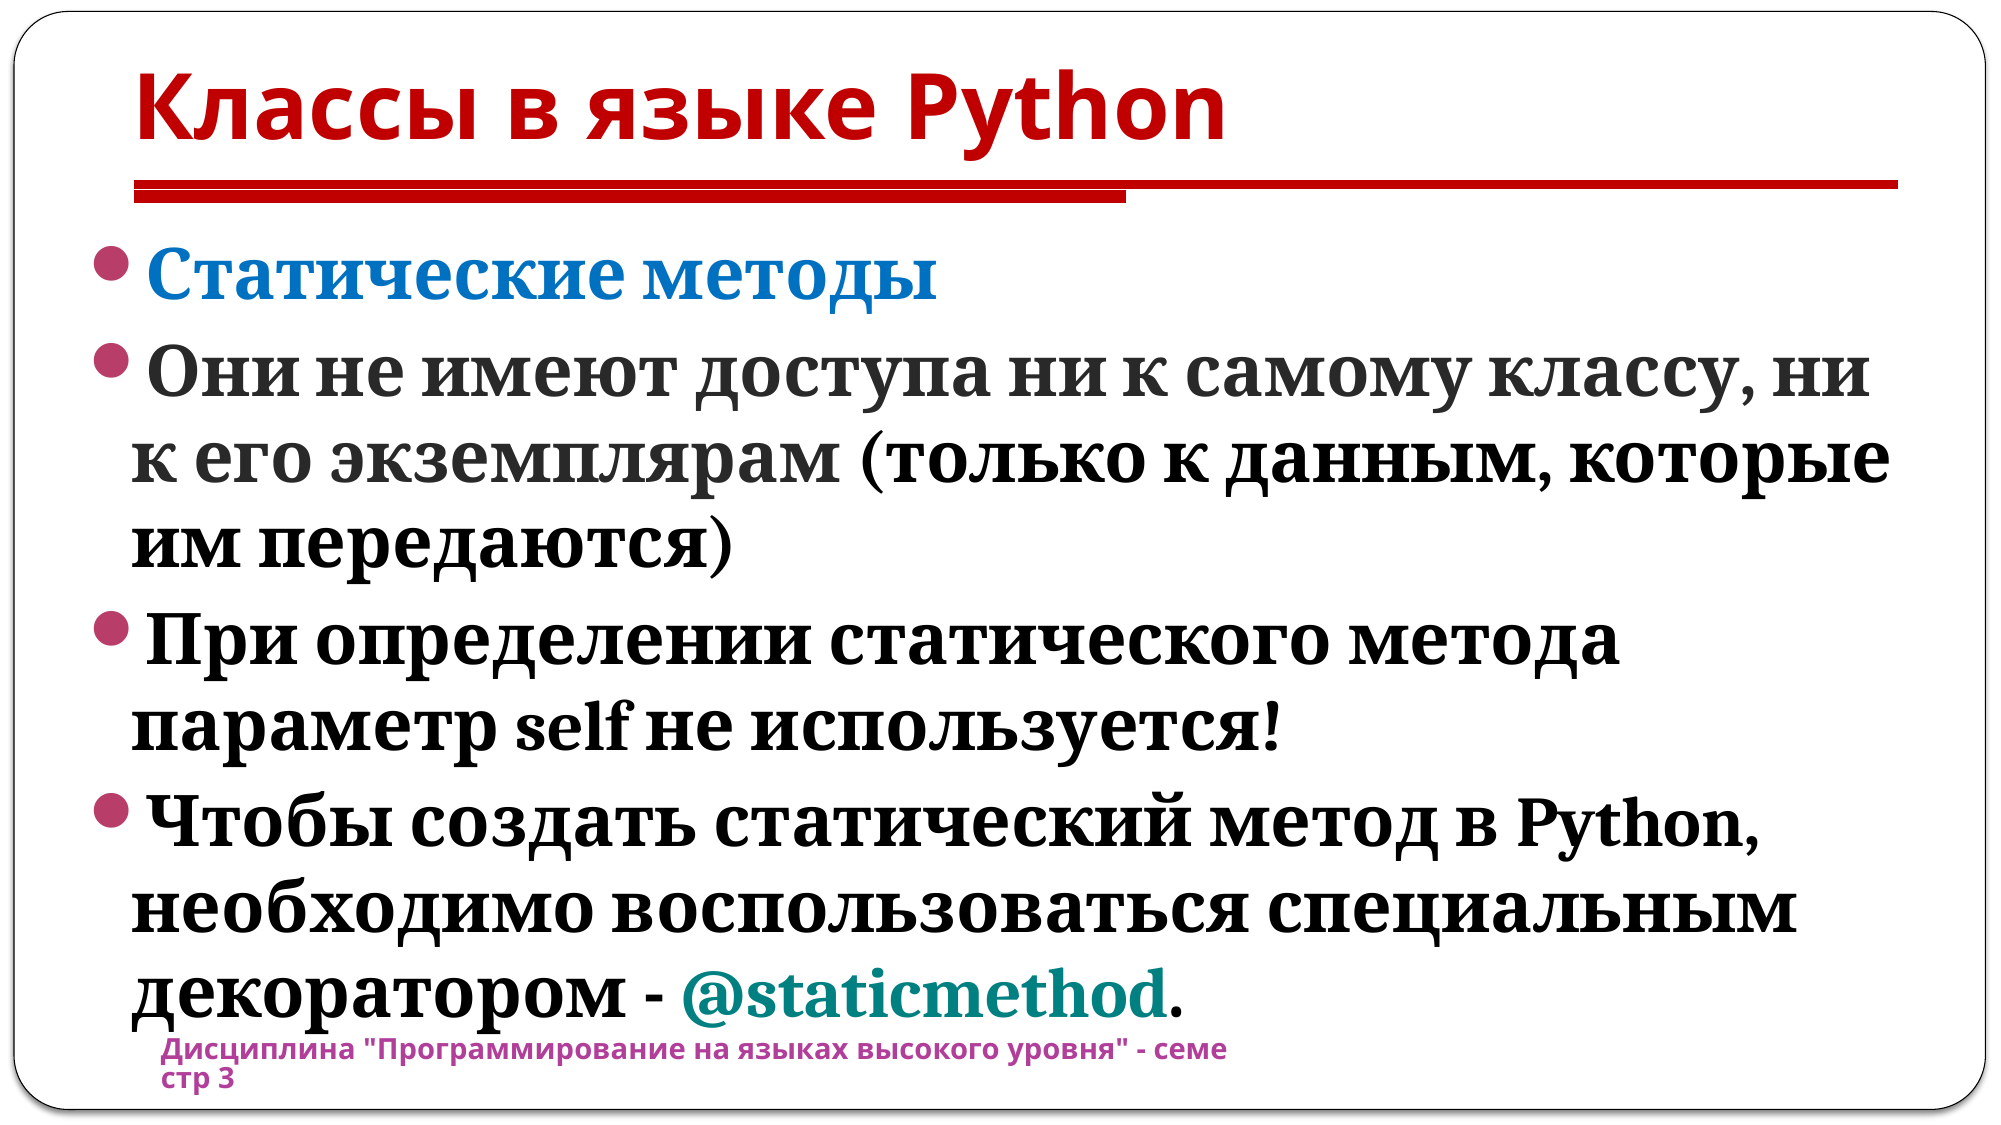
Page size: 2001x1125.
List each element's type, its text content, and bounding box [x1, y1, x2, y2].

list Статические методы Они не имеют доступа ни к самому классу, ни к его экземплярам (только к данным, которые им передаются) При определении статического метода параметр self не используется! Чтобы создать статический метод в Python, необходимо воспользоваться специальным декоратором - @staticmethod. [74, 221, 1932, 1047]
footer Дисциплина "Программирование на языках высокого уровня" - семестр 3 [145, 1012, 1257, 1088]
title Классы в языке Python [117, 21, 1914, 173]
